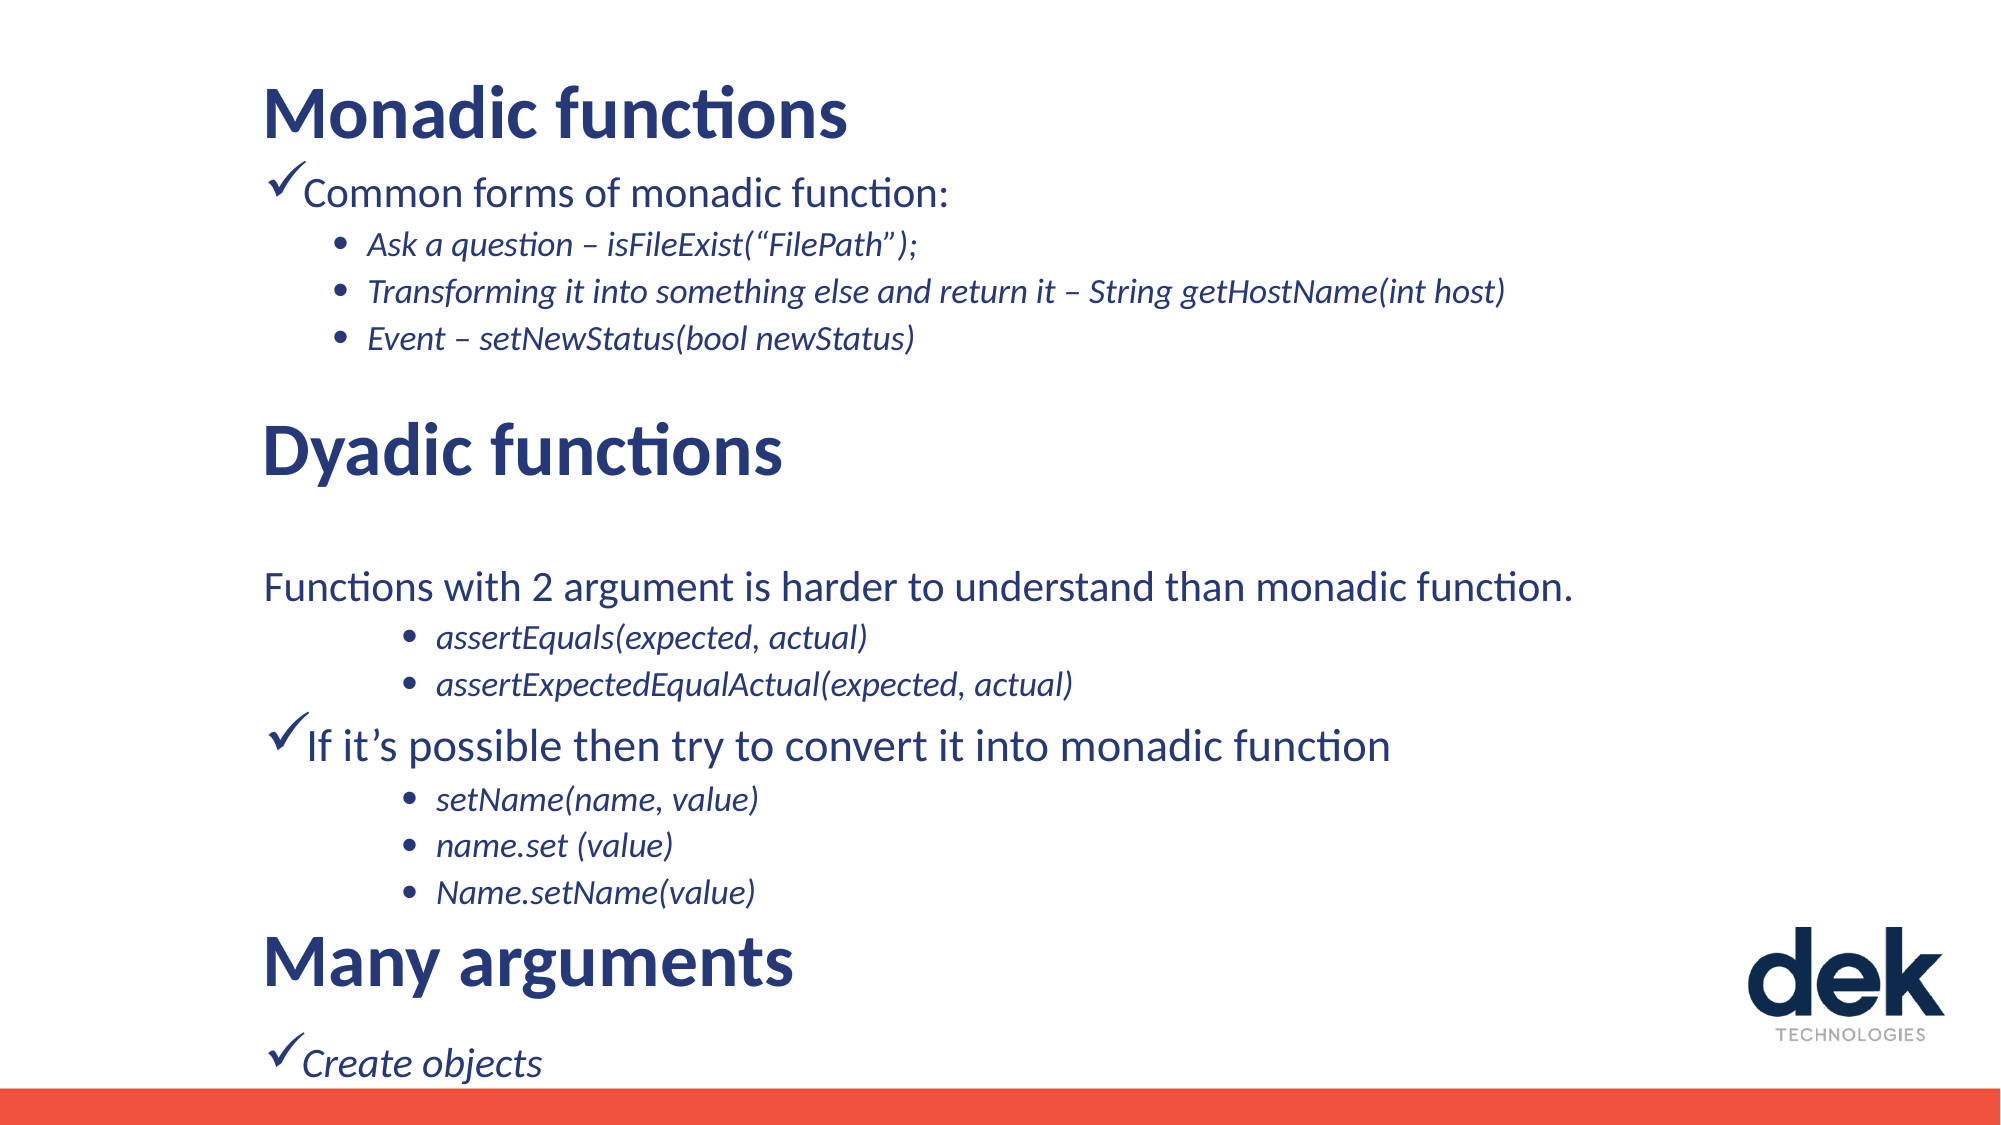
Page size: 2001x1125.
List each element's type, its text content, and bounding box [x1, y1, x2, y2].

text_box Monadic functions [249, 33, 1766, 162]
text_box Common forms of monadic function: Ask a question – isFileExist(“FilePath”); Transforming it into something else and return it – String getHostName(int host) Event – setNewStatus(bool newStatus) Functions with 2 argument is harder to understand than monadic function. assertEquals(expected, actual) assertExpectedEqualActual(expected, actual) If it’s possible then try to convert it into monadic function setName(name, value) name.set (value) Name.setName(value) Create objects [249, 499, 1766, 881]
text_box Many arguments [249, 881, 1766, 1010]
text_box Common forms of monadic function: Ask a question – isFileExist(“FilePath”); Transforming it into something else and return it – String getHostName(int host) Event – setNewStatus(bool newStatus) Functions with 2 argument is harder to understand than monadic function. assertEquals(expected, actual) assertExpectedEqualActual(expected, actual) If it’s possible then try to convert it into monadic function setName(name, value) name.set (value) Name.setName(value) Create objects [249, 1010, 1766, 1103]
text_box Dyadic functions [249, 370, 1766, 499]
picture [0, 0, 2001, 1125]
text_box Common forms of monadic function: Ask a question – isFileExist(“FilePath”); Transforming it into something else and return it – String getHostName(int host) Event – setNewStatus(bool newStatus) Functions with 2 argument is harder to understand than monadic function. assertEquals(expected, actual) assertExpectedEqualActual(expected, actual) If it’s possible then try to convert it into monadic function setName(name, value) name.set (value) Name.setName(value) Create objects [249, 163, 1766, 370]
